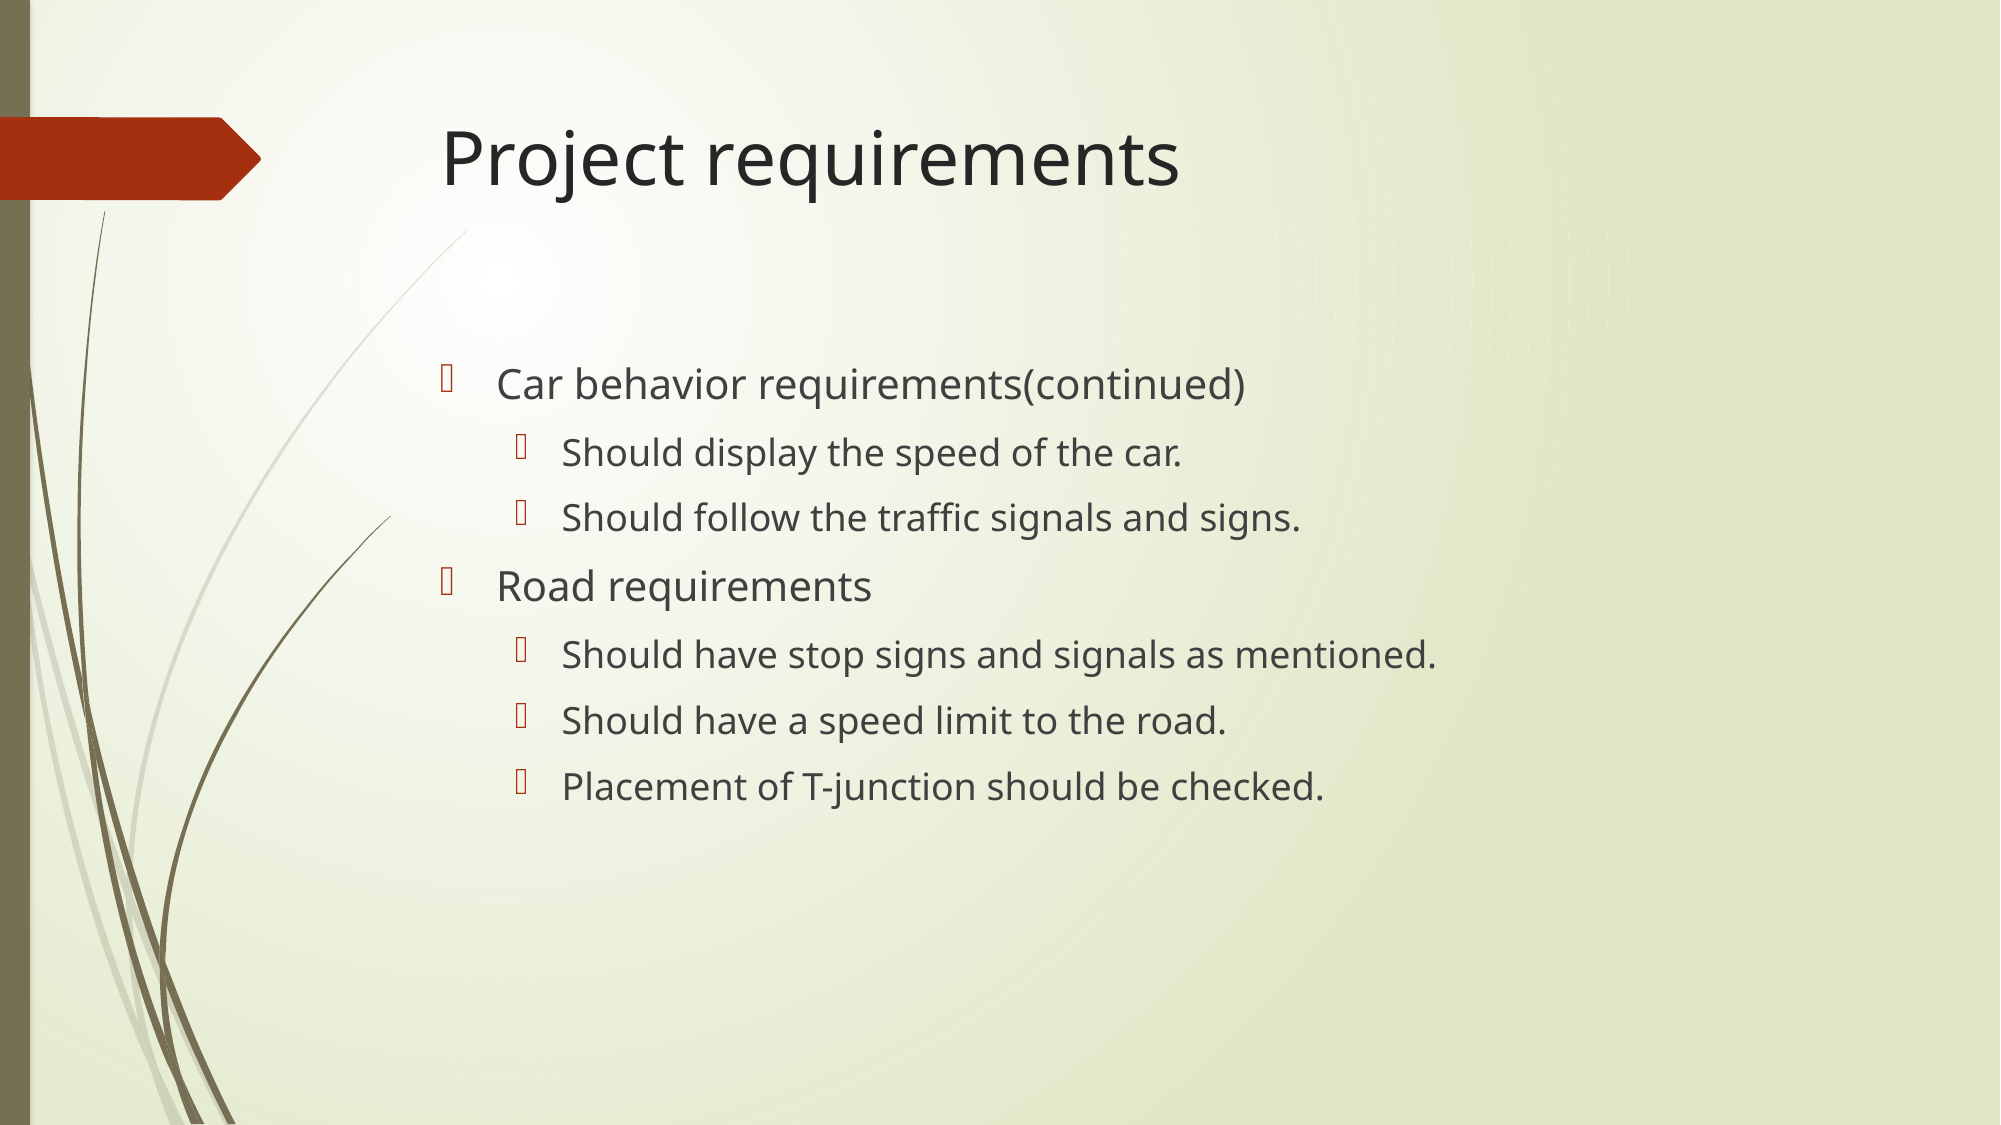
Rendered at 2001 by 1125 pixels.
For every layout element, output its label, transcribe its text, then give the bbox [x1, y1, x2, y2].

title Project requirements [425, 102, 1888, 313]
list Car behavior requirements(continued) Should display the speed of the car. Should follow the traffic signals and signs. Road requirements Should have stop signs and signals as mentioned. Should have a speed limit to the road. Placement of T-junction should be checked. [424, 350, 1888, 970]
